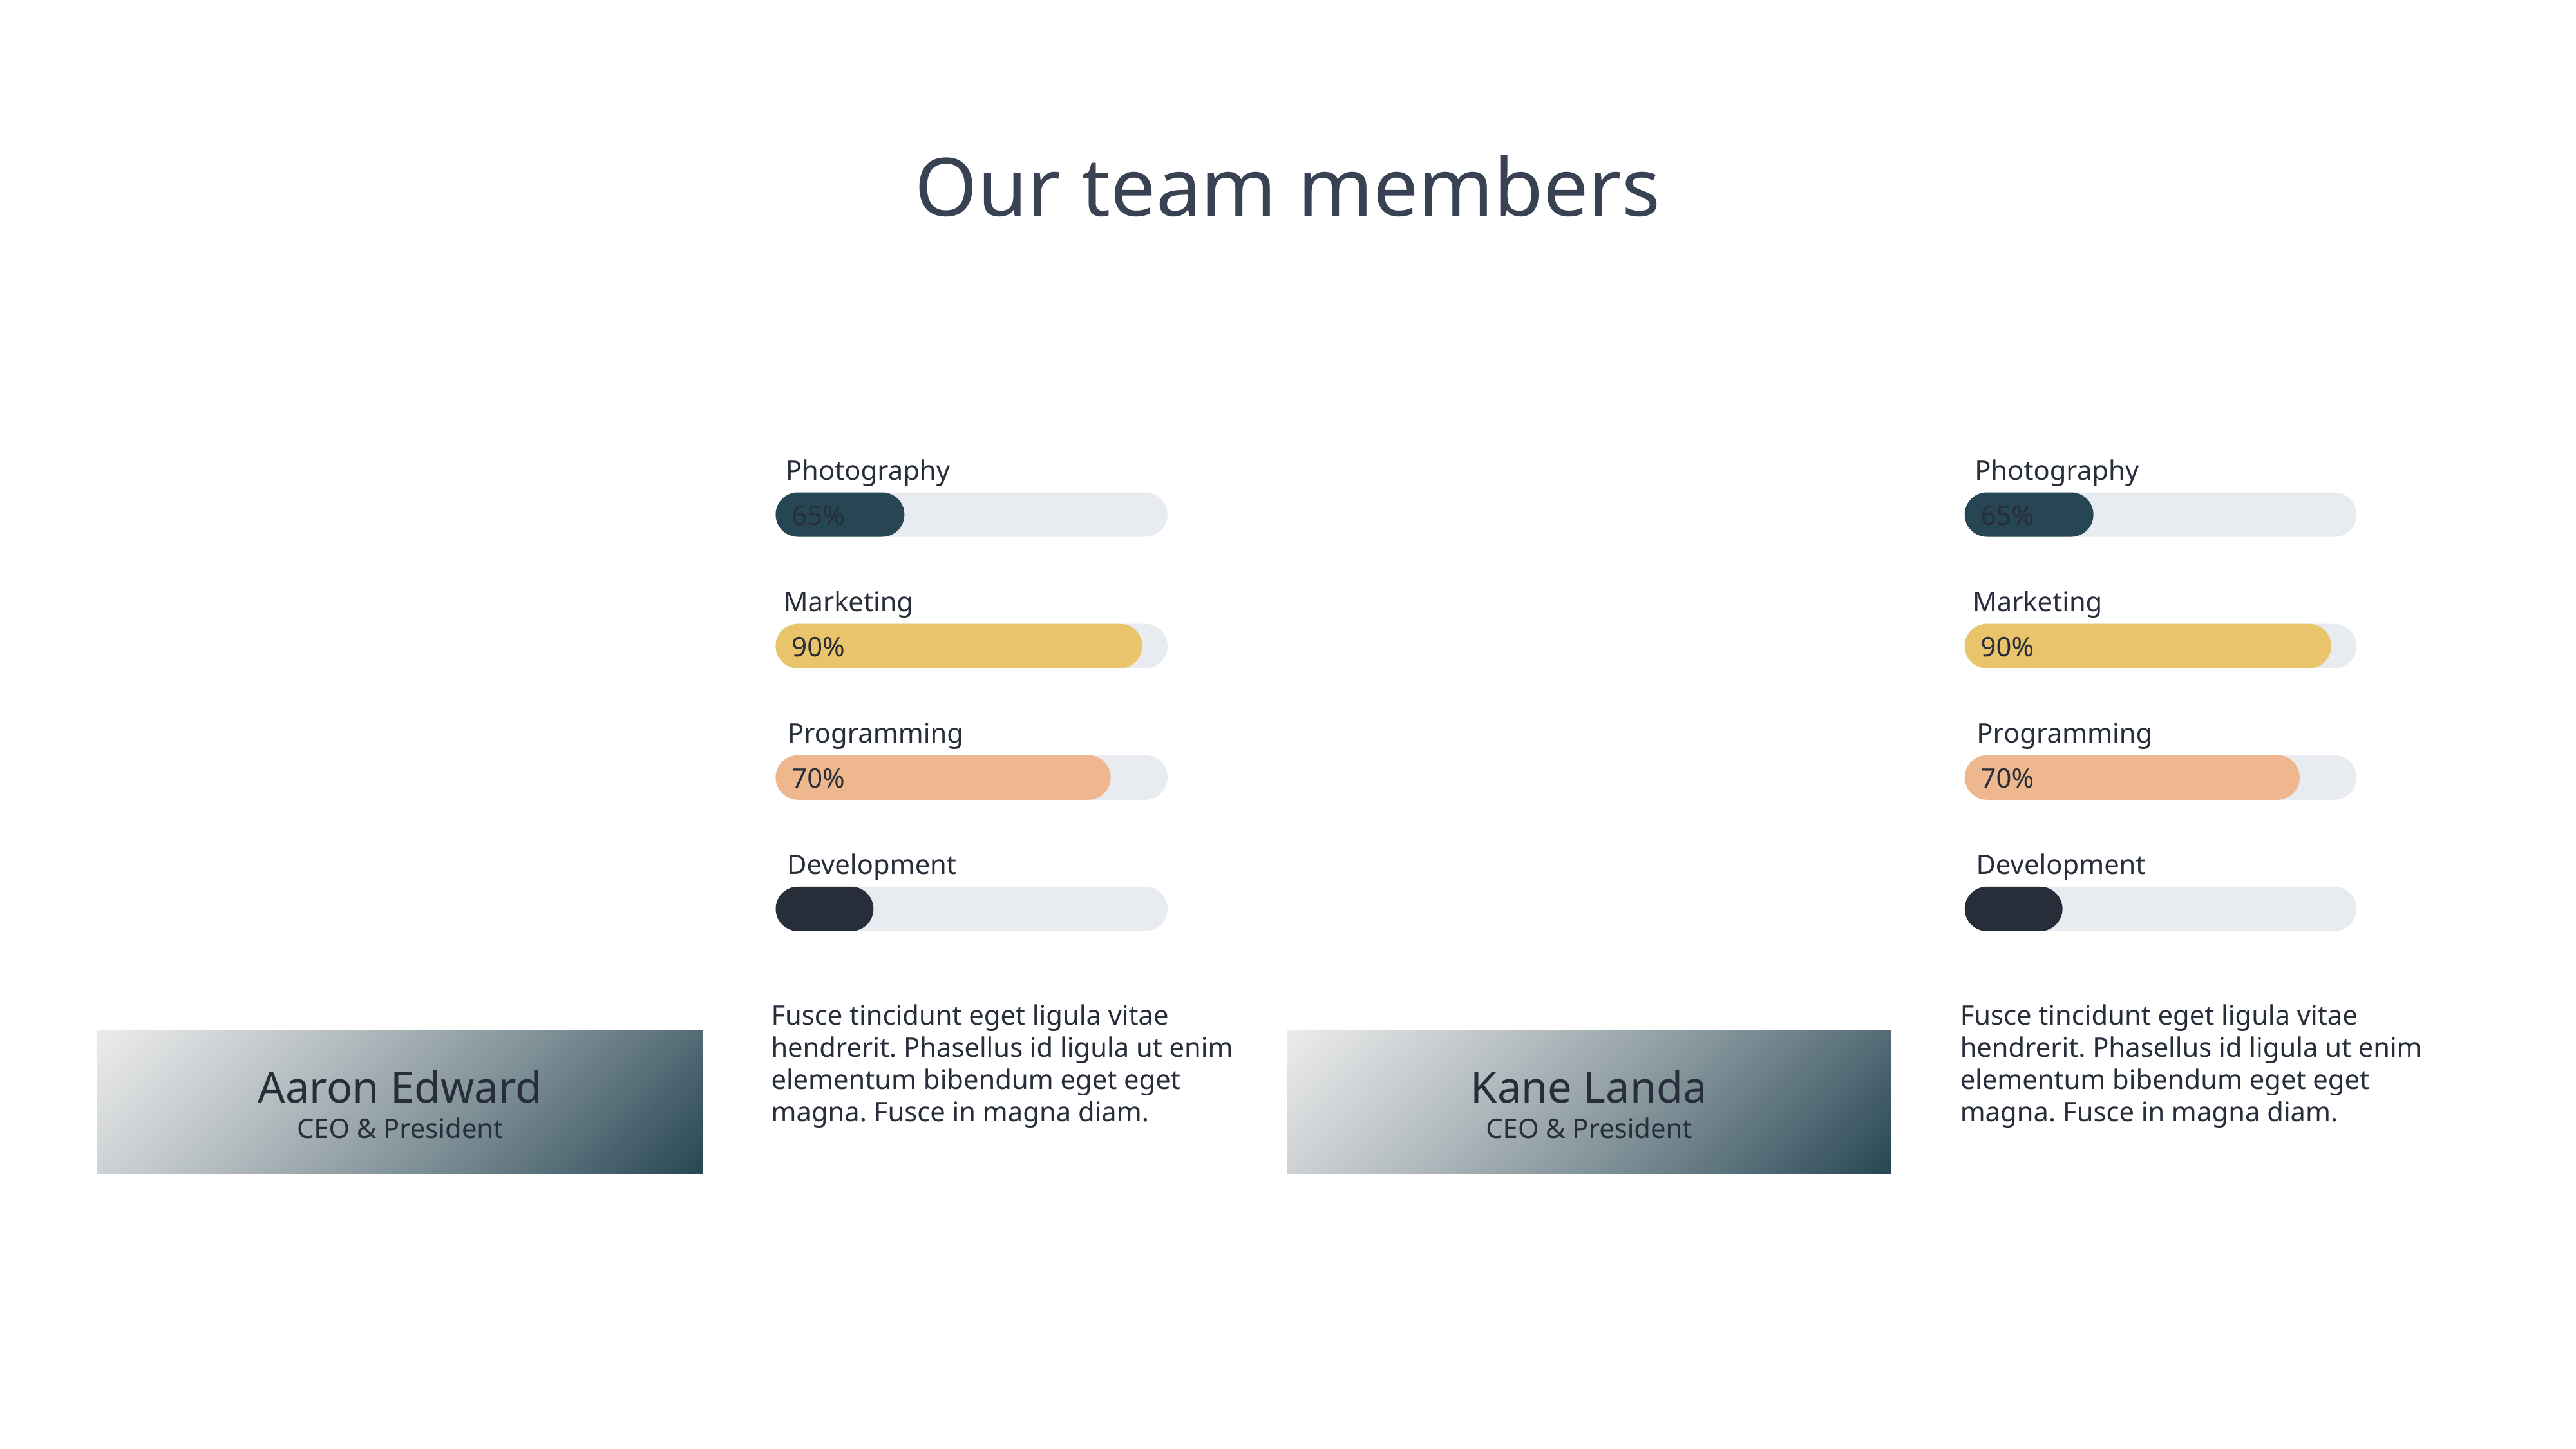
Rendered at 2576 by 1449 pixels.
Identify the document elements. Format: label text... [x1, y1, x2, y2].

text_box [1092, 754, 1168, 800]
text_box 90% [1964, 623, 2332, 669]
text_box [2280, 754, 2358, 800]
text_box [2313, 623, 2358, 669]
text_box 70% [1964, 886, 2063, 932]
text_box Fusce tincidunt eget ligula vitae hendrerit. Phasellus id ligula ut enim elementum bibendum eget eget magna. Fusce in magna diam. [761, 993, 1287, 1132]
text_box Fusce tincidunt eget ligula vitae hendrerit. Phasellus id ligula ut enim elementum bibendum eget eget magna. Fusce in magna diam. [1950, 993, 2476, 1132]
text_box 70% [775, 754, 1112, 800]
text_box 90% [775, 623, 1143, 669]
text_box Photography [1965, 448, 2149, 491]
text_box [853, 886, 1168, 932]
text_box Programming [778, 711, 973, 753]
text_box [1124, 623, 1168, 669]
text_box Development [777, 842, 967, 885]
text_box Development [1966, 842, 2155, 885]
text_box Marketing [774, 580, 923, 622]
text_box Photography [776, 448, 960, 491]
text_box 70% [775, 886, 875, 932]
text_box [886, 491, 1168, 538]
picture [1287, 421, 1891, 1174]
picture [98, 421, 703, 1174]
text_box [2042, 886, 2358, 932]
text_box Programming [1967, 711, 2163, 753]
text_box 70% [1964, 754, 2301, 800]
text_box 65% [775, 491, 905, 538]
text_box Our team members [849, 130, 1727, 237]
text_box 65% [1964, 491, 2094, 538]
text_box [2075, 491, 2358, 538]
text_box Marketing [1963, 580, 2112, 622]
